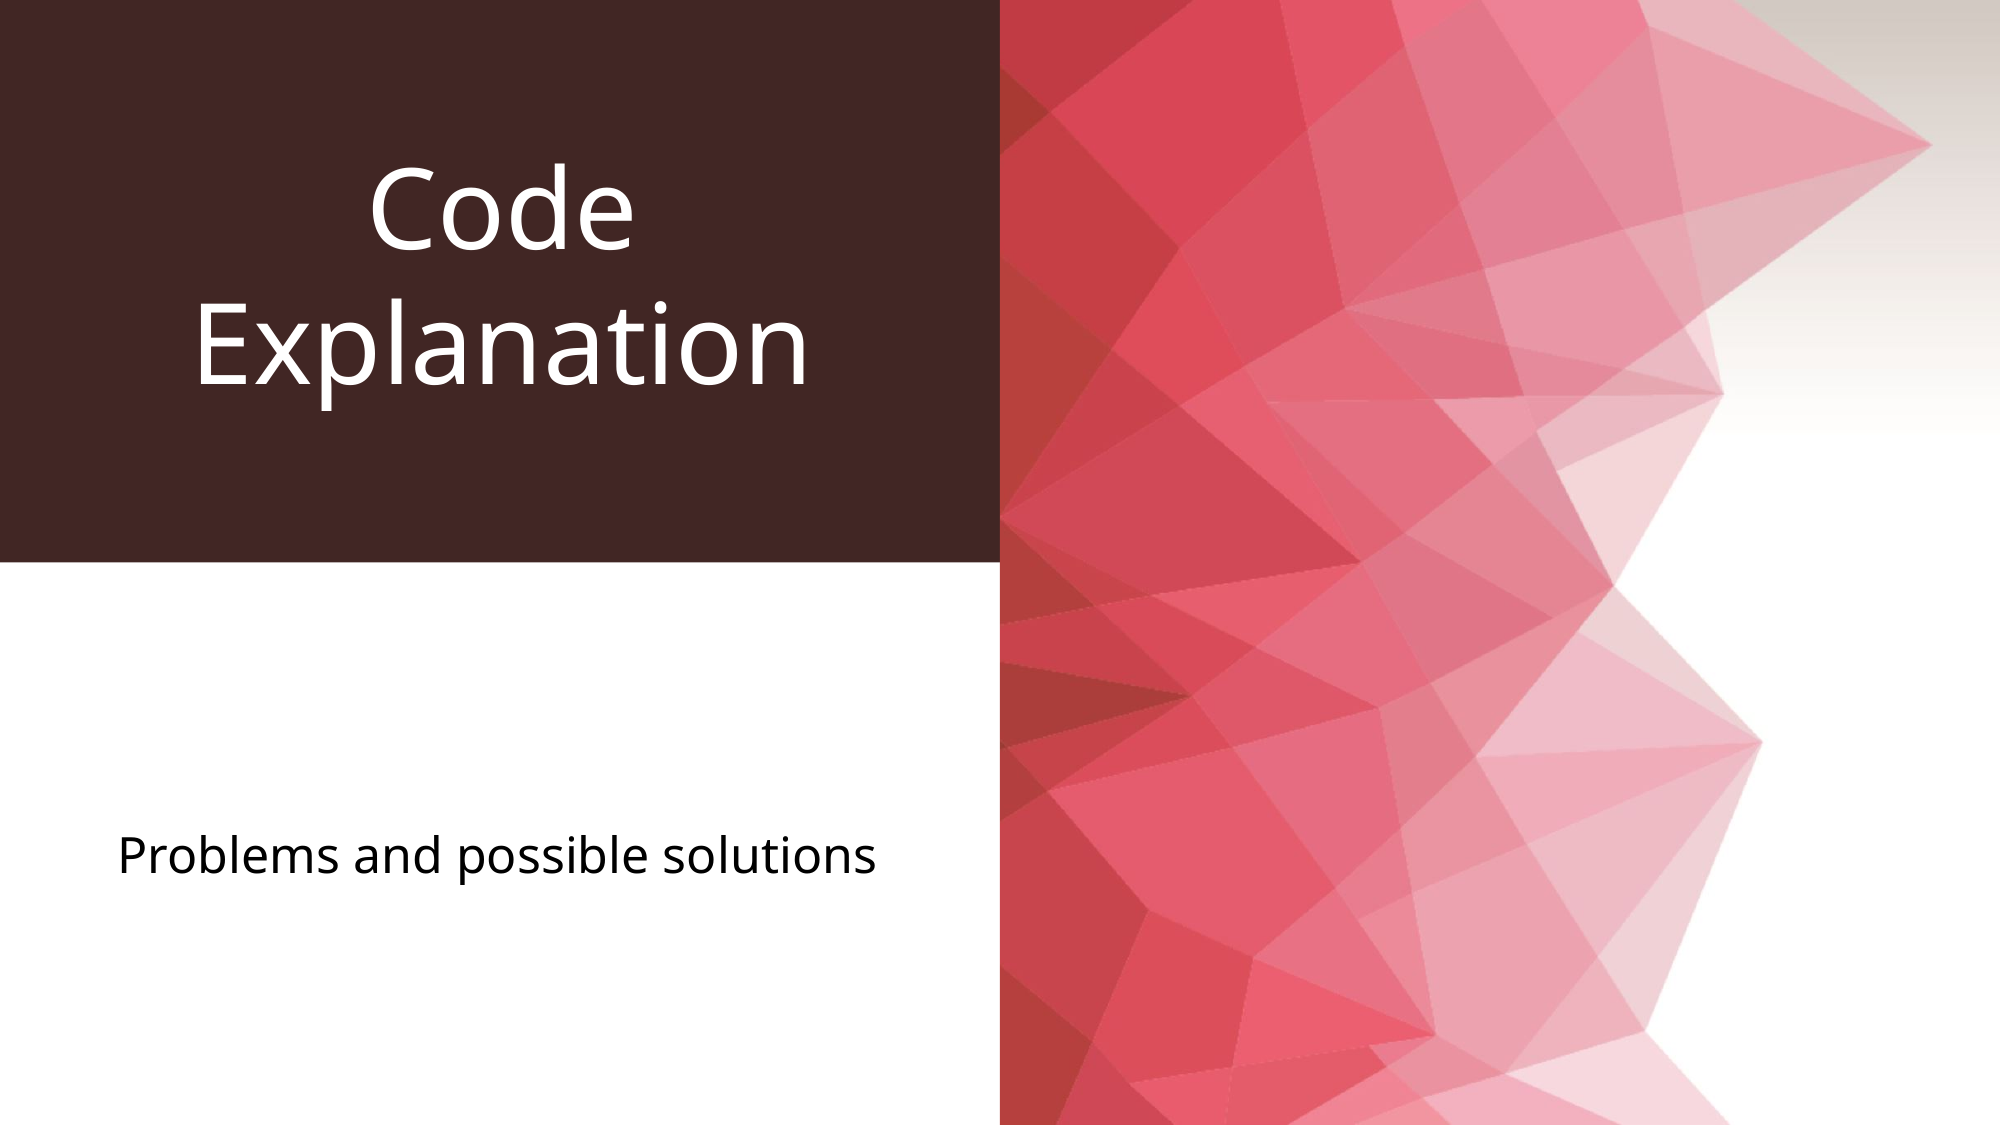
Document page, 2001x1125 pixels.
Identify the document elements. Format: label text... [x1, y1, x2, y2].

picture [999, 0, 2000, 1125]
subtitle Problems and possible solutions [57, 735, 938, 961]
title Code Explanation [57, 0, 947, 581]
